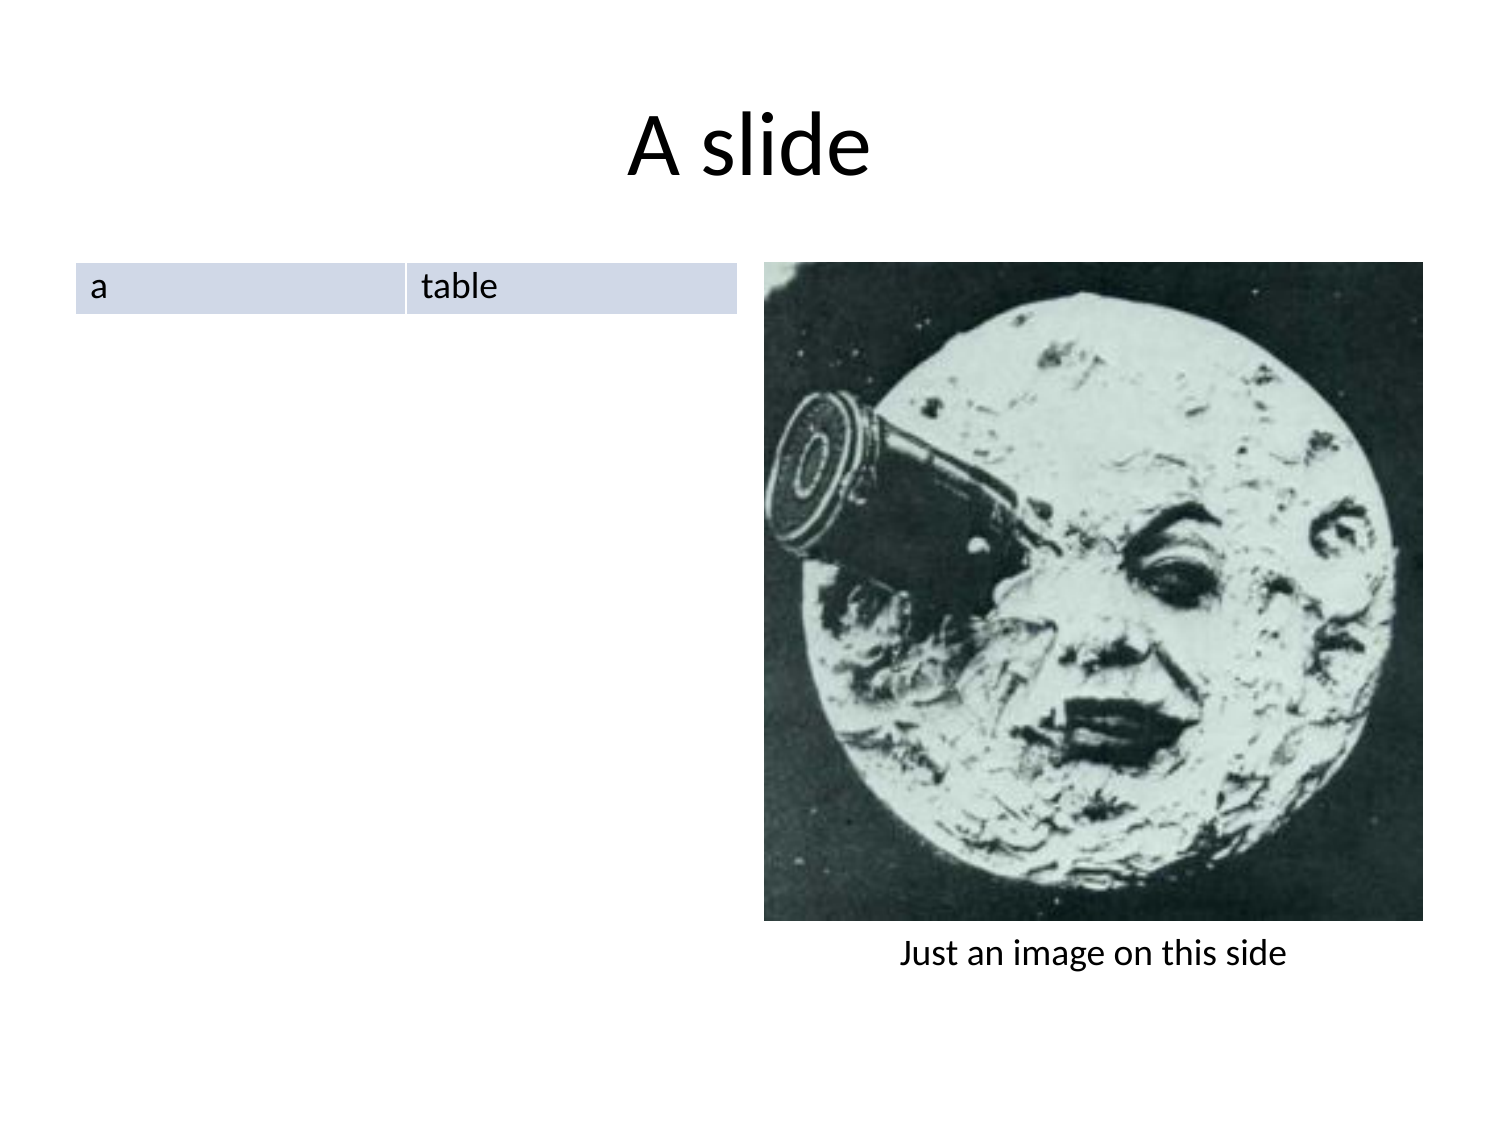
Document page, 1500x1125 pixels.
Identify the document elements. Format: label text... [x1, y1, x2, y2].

picture [764, 262, 1424, 921]
table_header table [407, 263, 737, 314]
table_header a [76, 263, 405, 314]
title A slide [75, 45, 1425, 233]
text_box Just an image on this side [762, 928, 1425, 1005]
